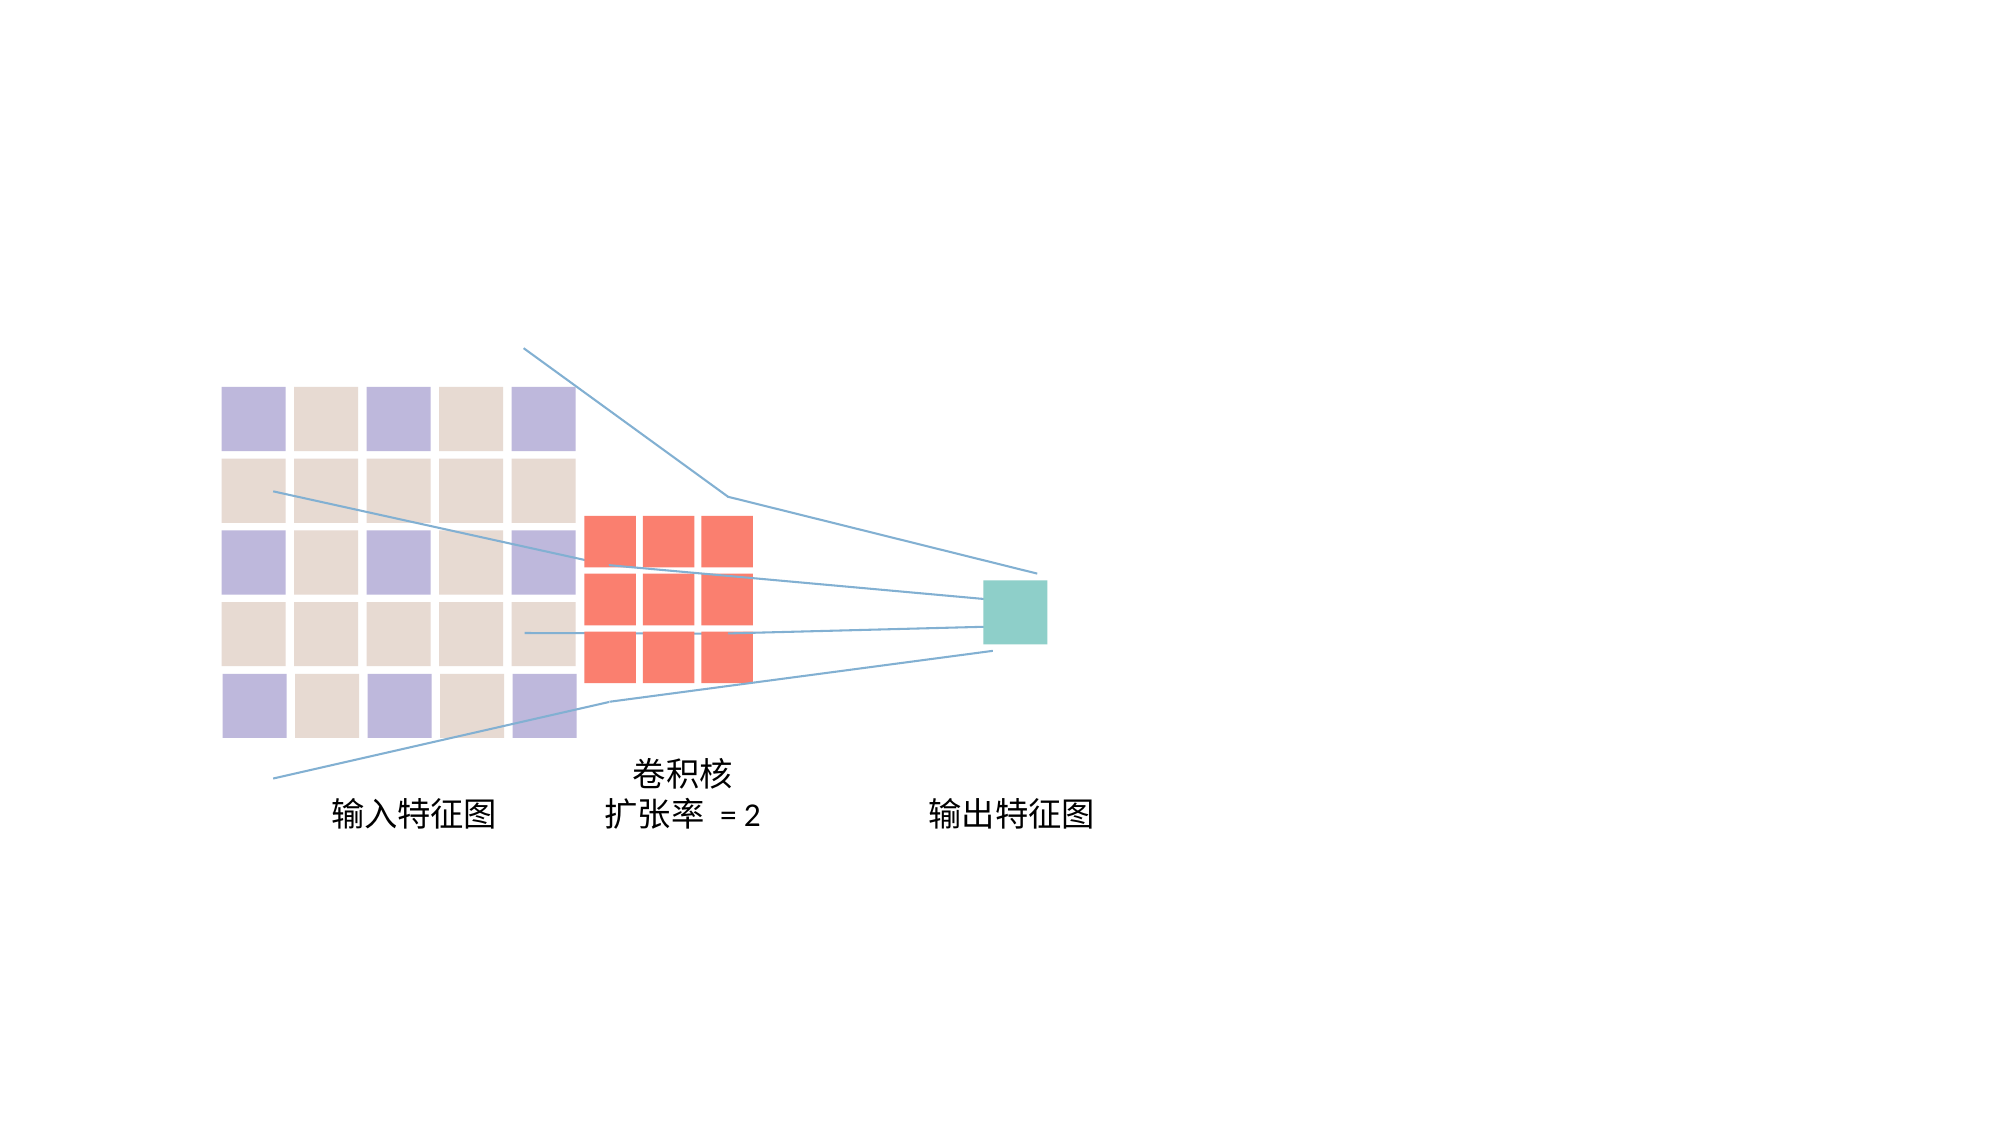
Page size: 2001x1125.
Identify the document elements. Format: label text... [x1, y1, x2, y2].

text_box 输出特征图 [882, 785, 1142, 841]
text_box [982, 579, 1048, 646]
text_box 卷积核 扩张率 = 2 [511, 745, 854, 841]
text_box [273, 701, 610, 779]
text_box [523, 348, 728, 497]
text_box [608, 565, 993, 600]
text_box 输入特征图 [284, 785, 511, 841]
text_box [273, 491, 610, 566]
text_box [609, 650, 993, 702]
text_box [221, 386, 577, 738]
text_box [728, 625, 1038, 634]
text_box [727, 496, 1038, 574]
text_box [584, 515, 753, 684]
